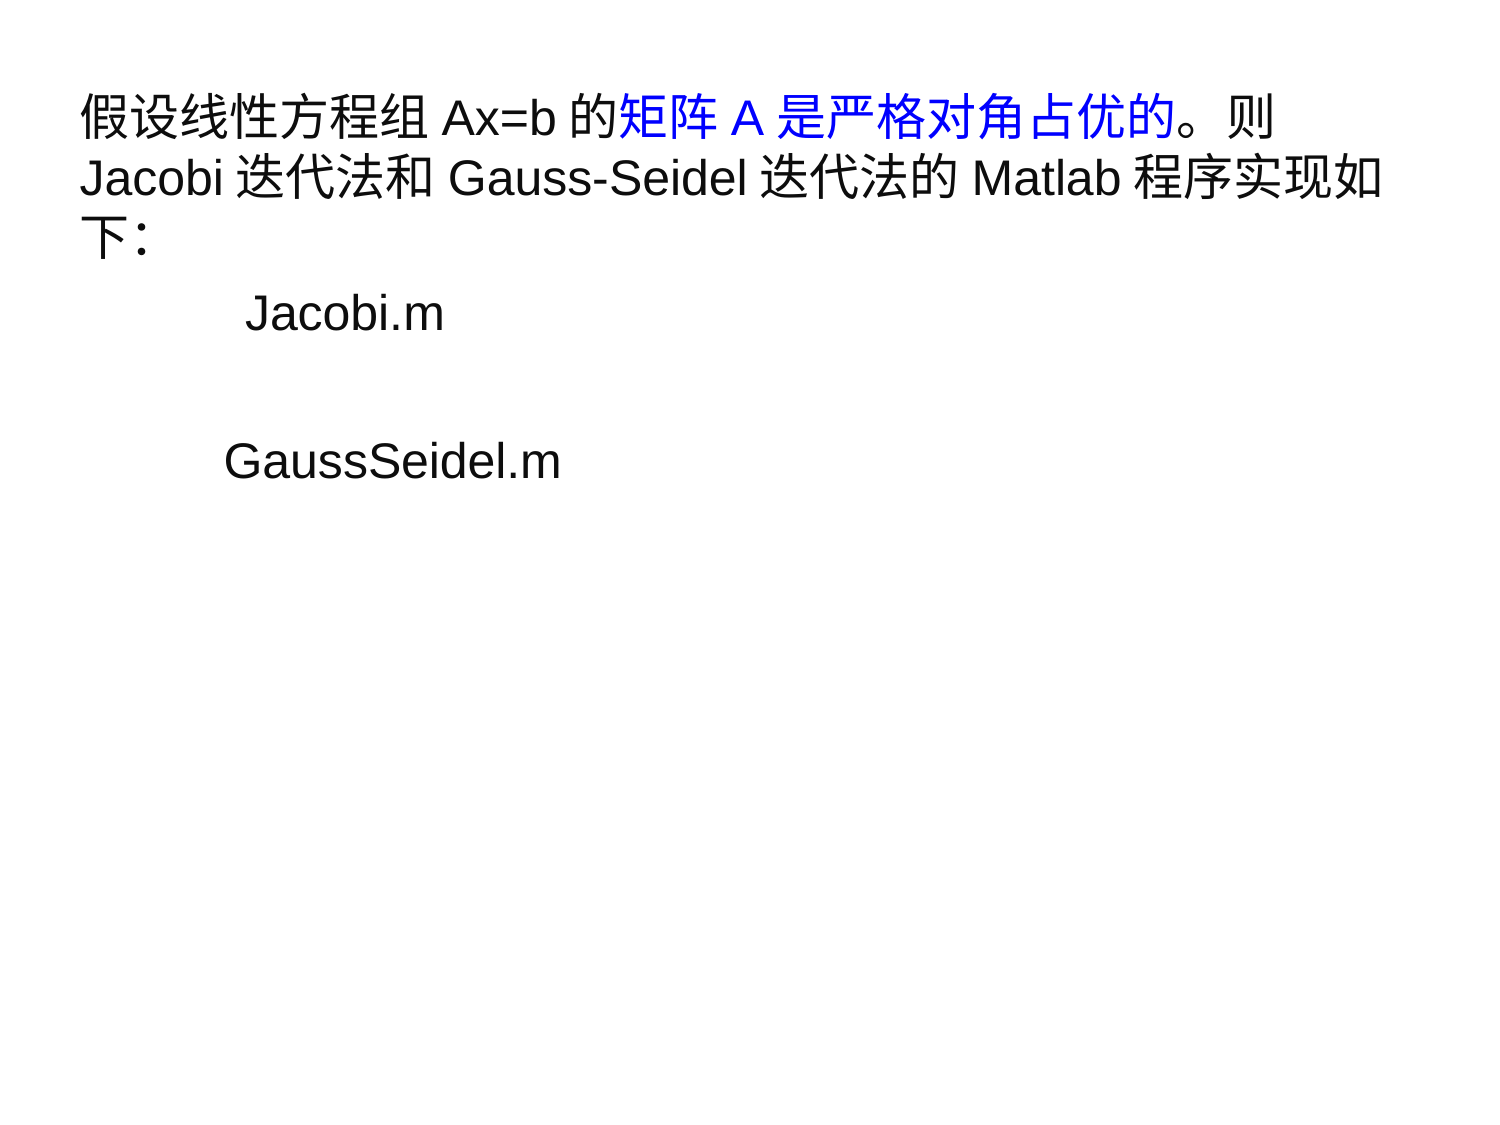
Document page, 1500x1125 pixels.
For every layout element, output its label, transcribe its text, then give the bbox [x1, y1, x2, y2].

text_box GaussSeidel.m [208, 420, 646, 496]
text_box 假设线性方程组Ax=b的矩阵A是严格对角占优的。则Jacobi迭代法和Gauss-Seidel迭代法的Matlab程序实现如下： [64, 78, 1412, 273]
text_box Jacobi.m [230, 272, 644, 348]
